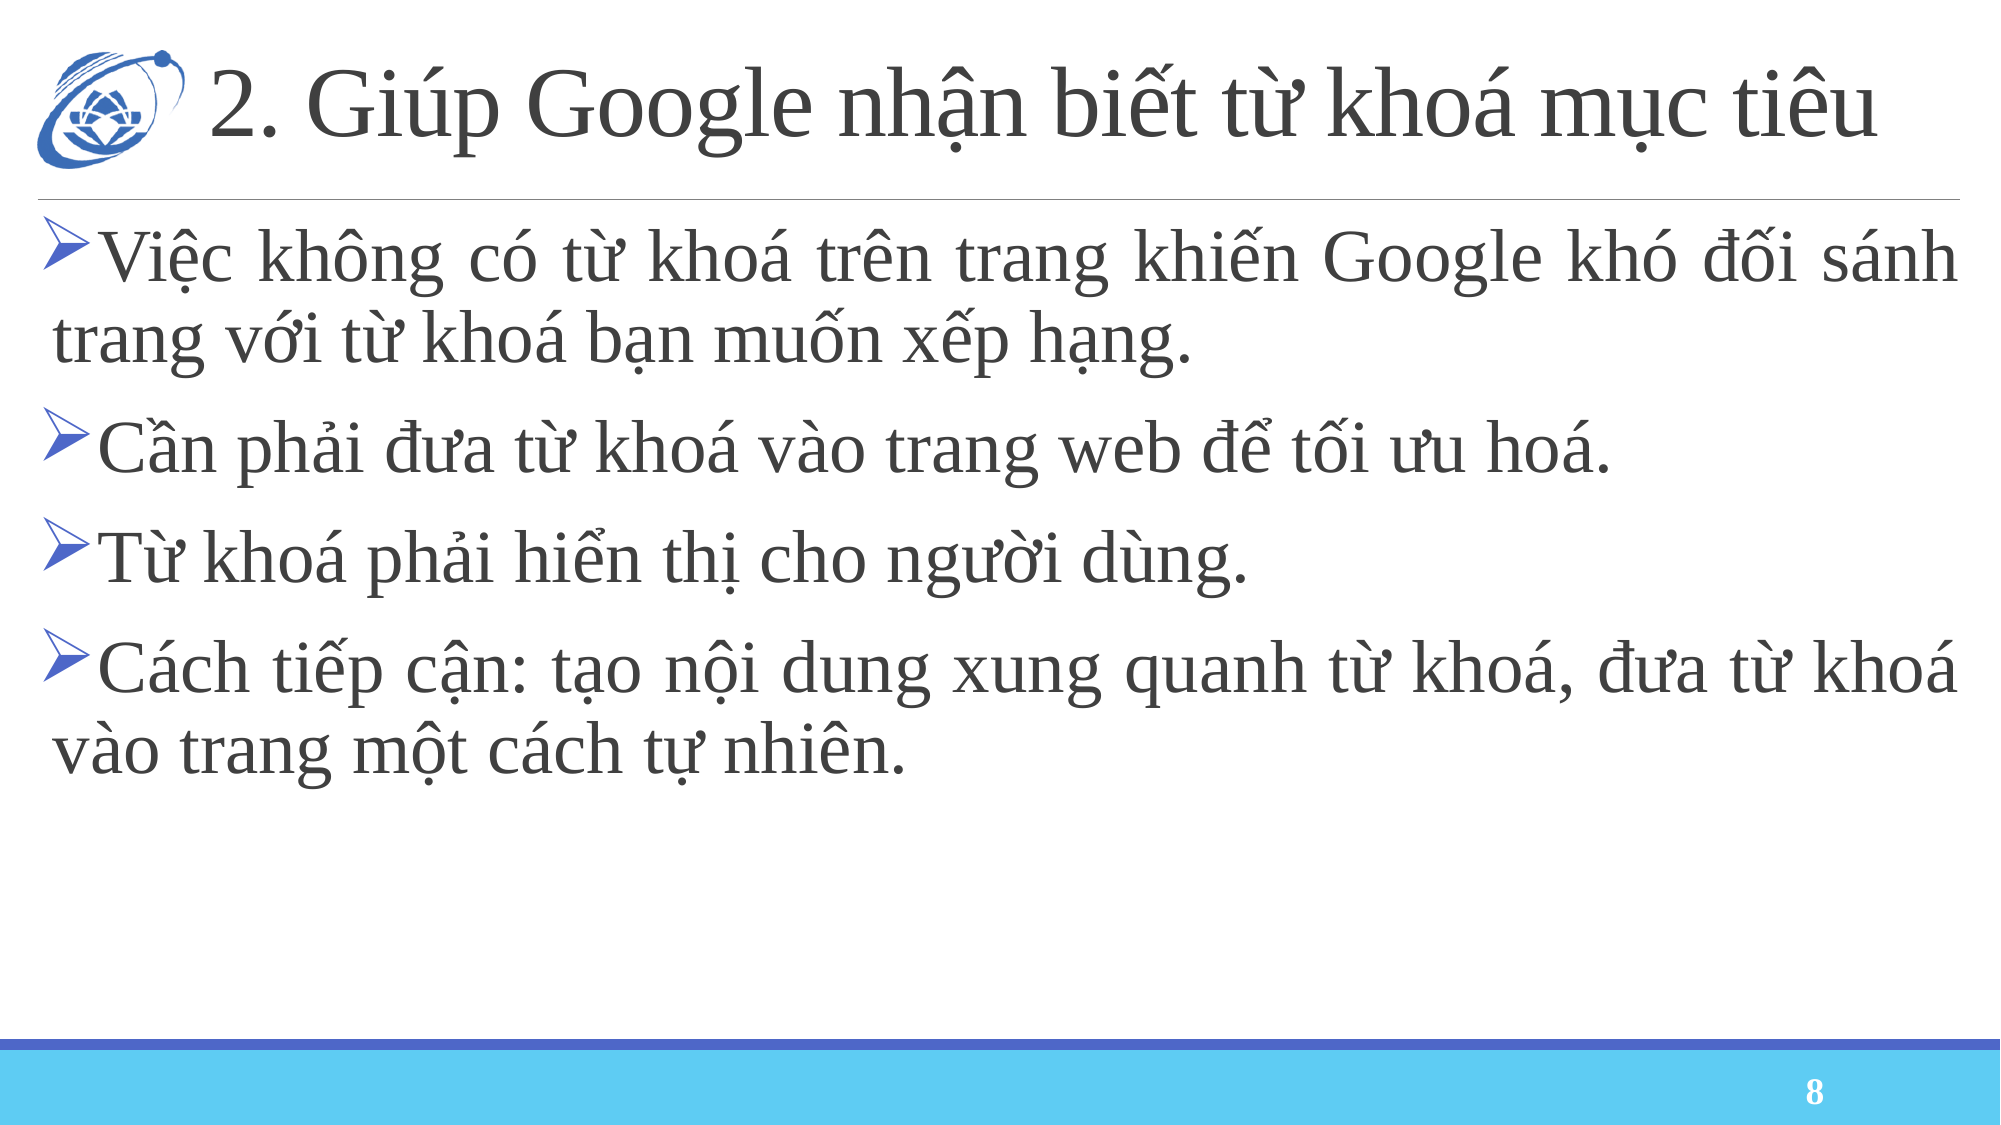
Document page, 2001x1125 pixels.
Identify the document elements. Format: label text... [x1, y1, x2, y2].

picture [37, 34, 185, 183]
title 2. Giúp Google nhận biết từ khoá mục tiêu [193, 47, 1961, 192]
list Việc không có từ khoá trên trang khiến Google khó đối sánh trang với từ khoá bạn muốn xếp hạng. Cần phải đưa từ khoá vào trang web để tối ưu hoá. Từ khoá phải hiển thị cho người dùng. Cách tiếp cận: tạo nội dung xung quanh từ khoá, đưa từ khoá vào trang một cách tự nhiên. [37, 209, 1961, 1011]
slide_number 8 [1624, 1059, 1840, 1120]
